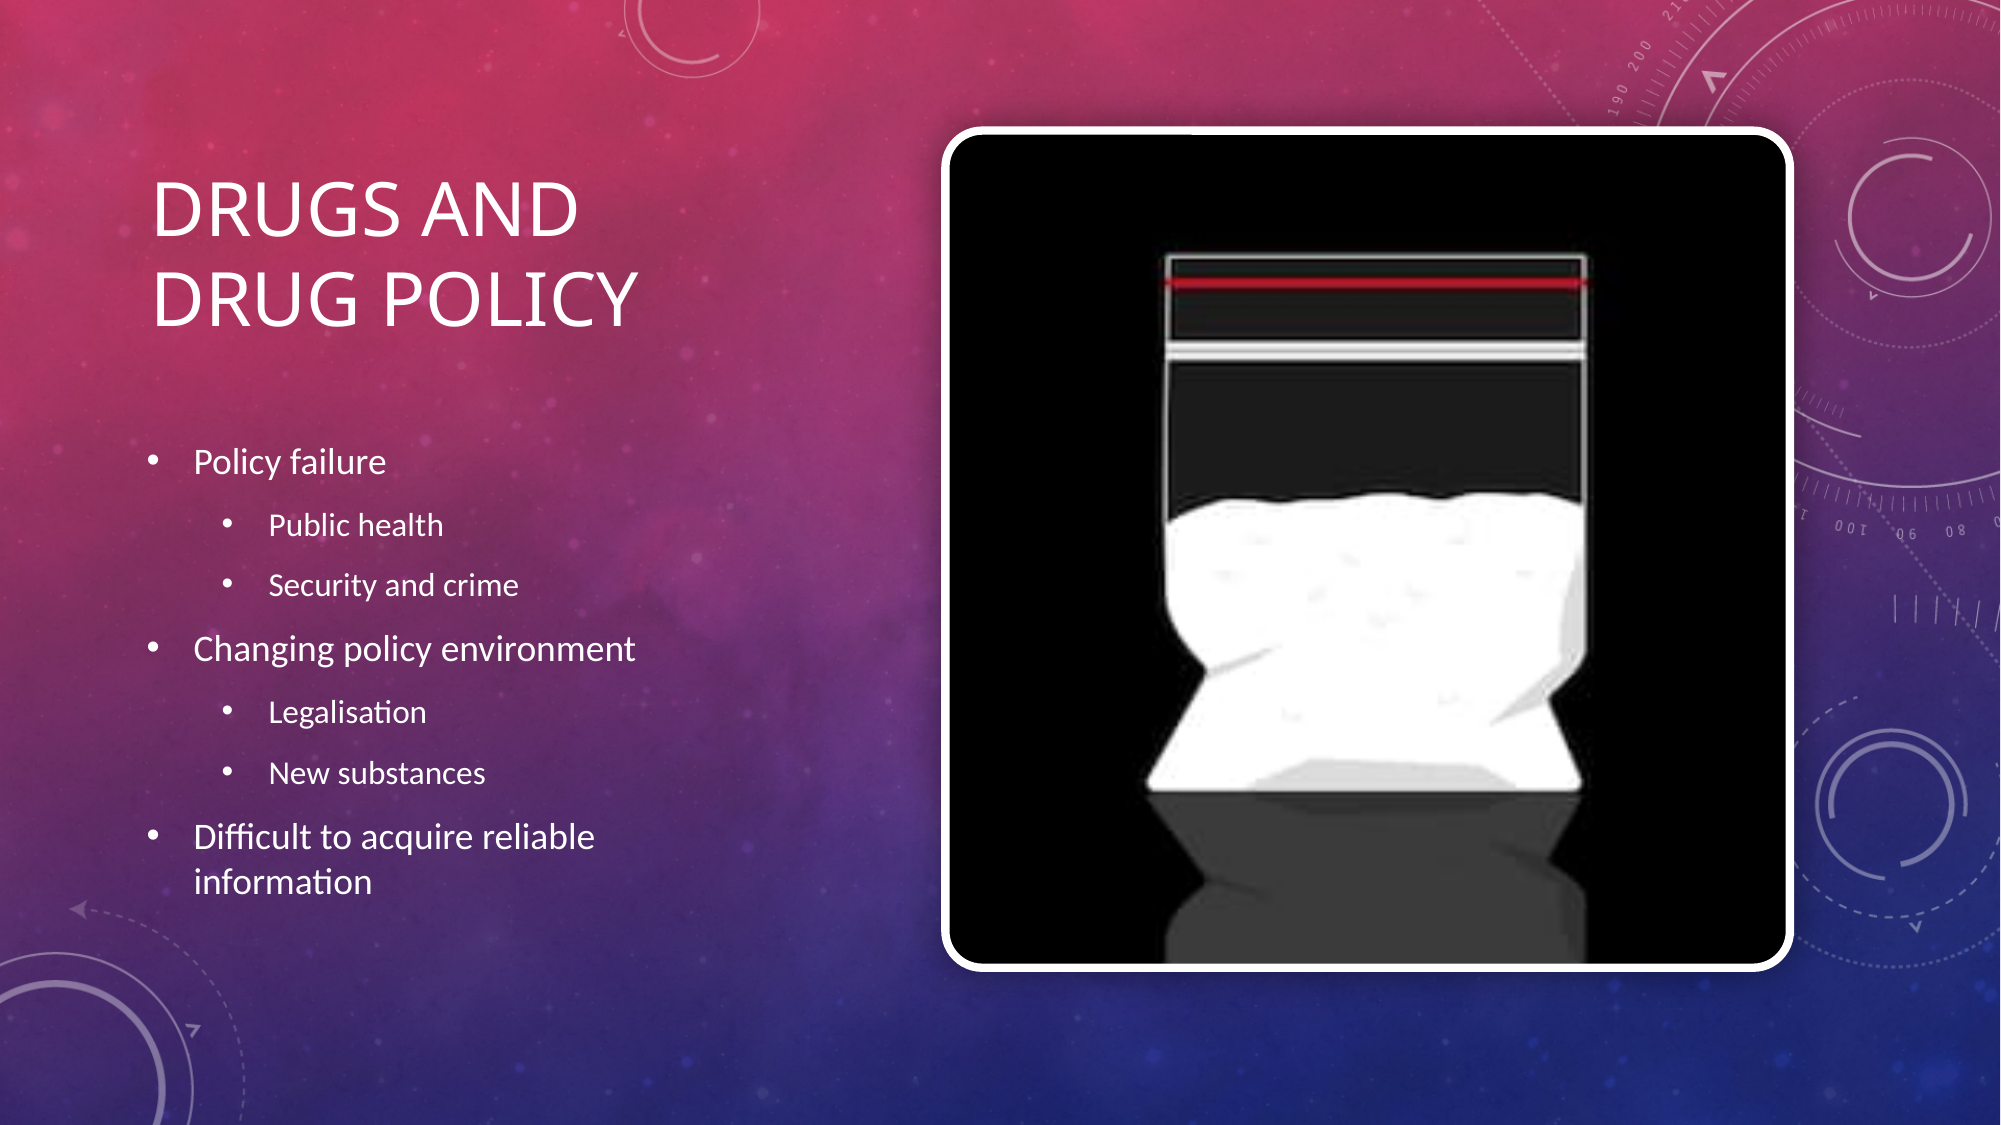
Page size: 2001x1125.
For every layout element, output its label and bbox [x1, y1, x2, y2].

picture [0, 0, 2001, 1125]
list [945, 130, 1791, 968]
